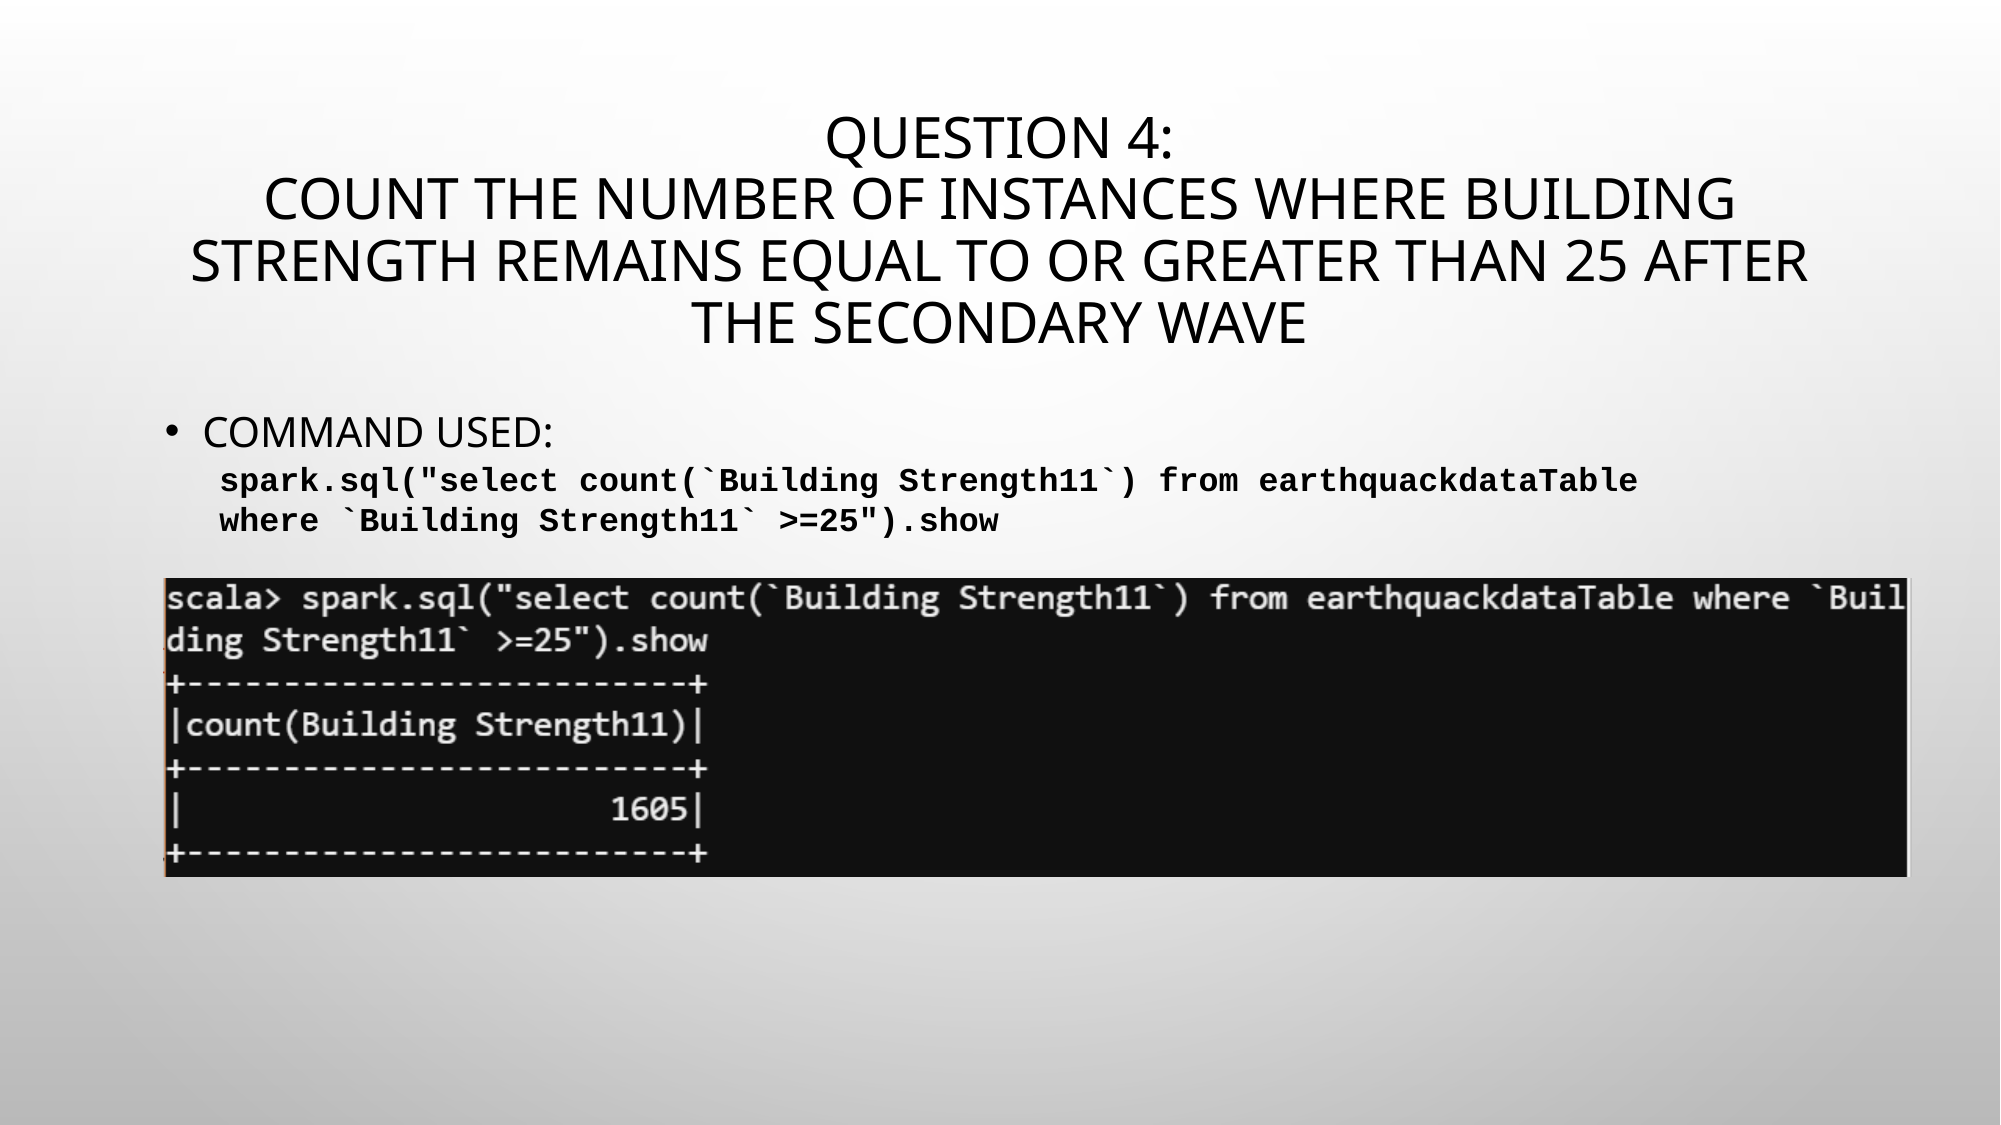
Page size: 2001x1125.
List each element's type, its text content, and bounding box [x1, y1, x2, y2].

picture [0, 0, 2000, 1125]
text_box spark.sql("select count(`Building Strength11`) from earthquackdataTable where `Building Strength11` >=25").show [204, 450, 1711, 546]
title Question 4: Count the number of instances where Building strength remains equal to or greater than 25 after the secondary wave [149, 101, 1851, 364]
list Command used: [149, 388, 1851, 950]
